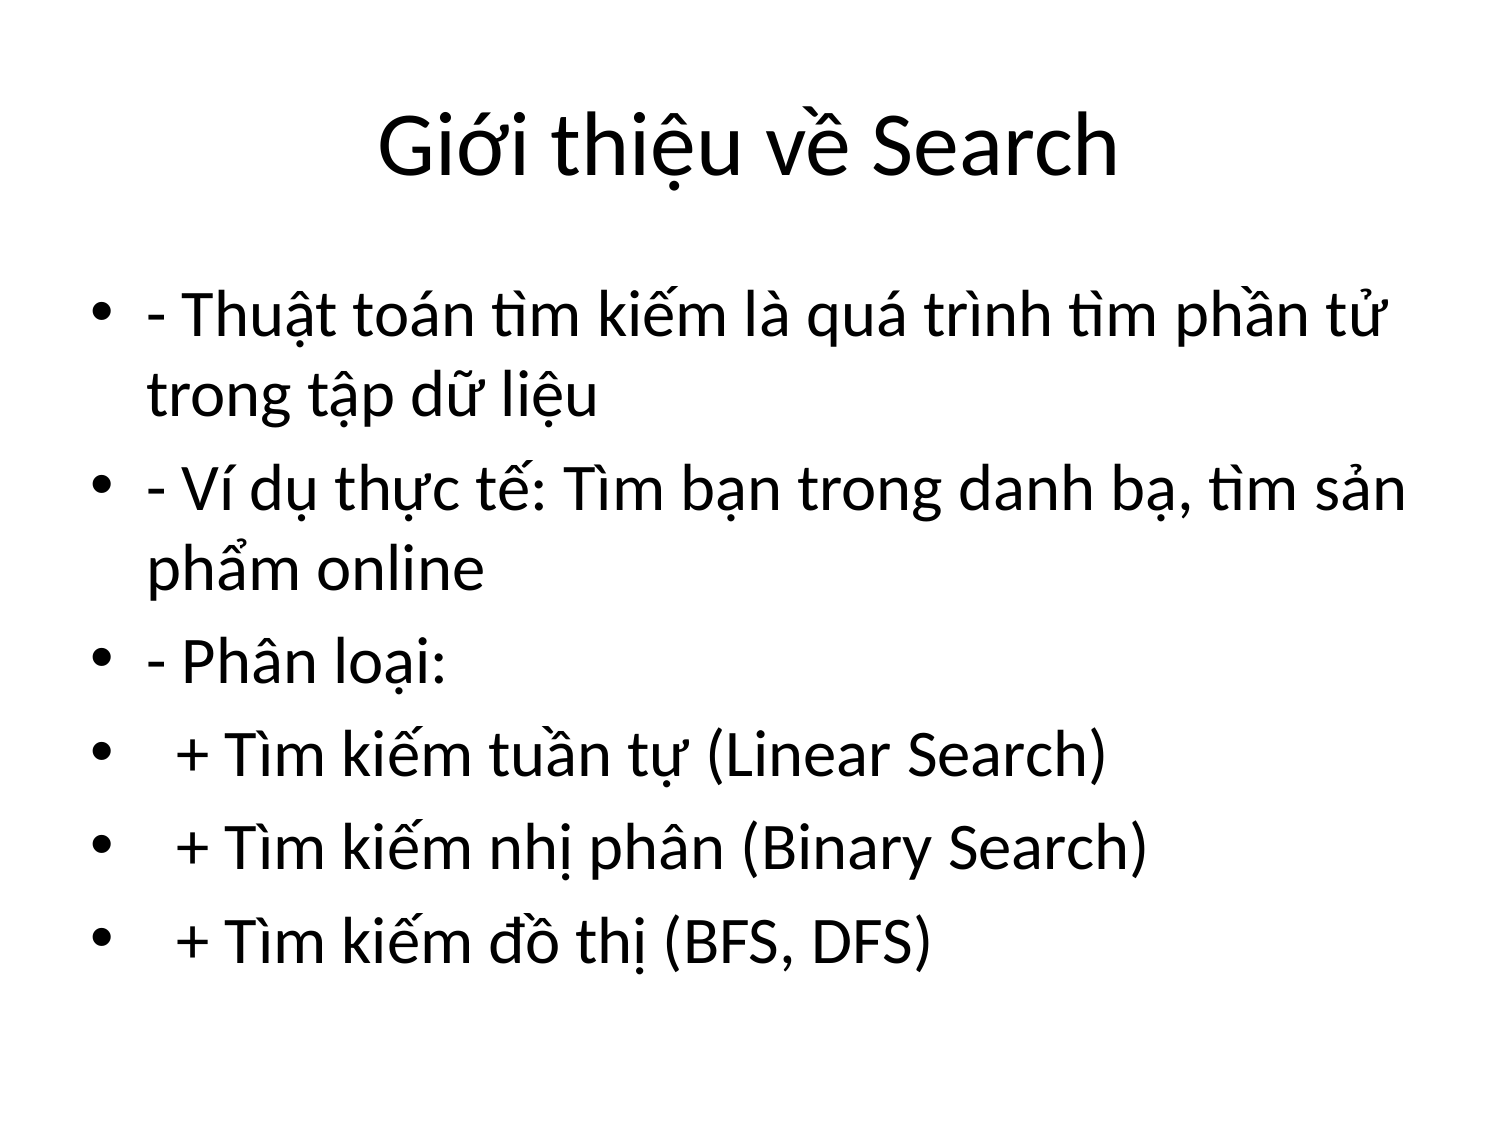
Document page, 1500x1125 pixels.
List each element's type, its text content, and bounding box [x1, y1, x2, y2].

list - Thuật toán tìm kiếm là quá trình tìm phần tử trong tập dữ liệu - Ví dụ thực tế: Tìm bạn trong danh bạ, tìm sản phẩm online - Phân loại: + Tìm kiếm tuần tự (Linear Search) + Tìm kiếm nhị phân (Binary Search) + Tìm kiếm đồ thị (BFS, DFS) [75, 262, 1425, 1005]
title Giới thiệu về Search [75, 45, 1425, 233]
